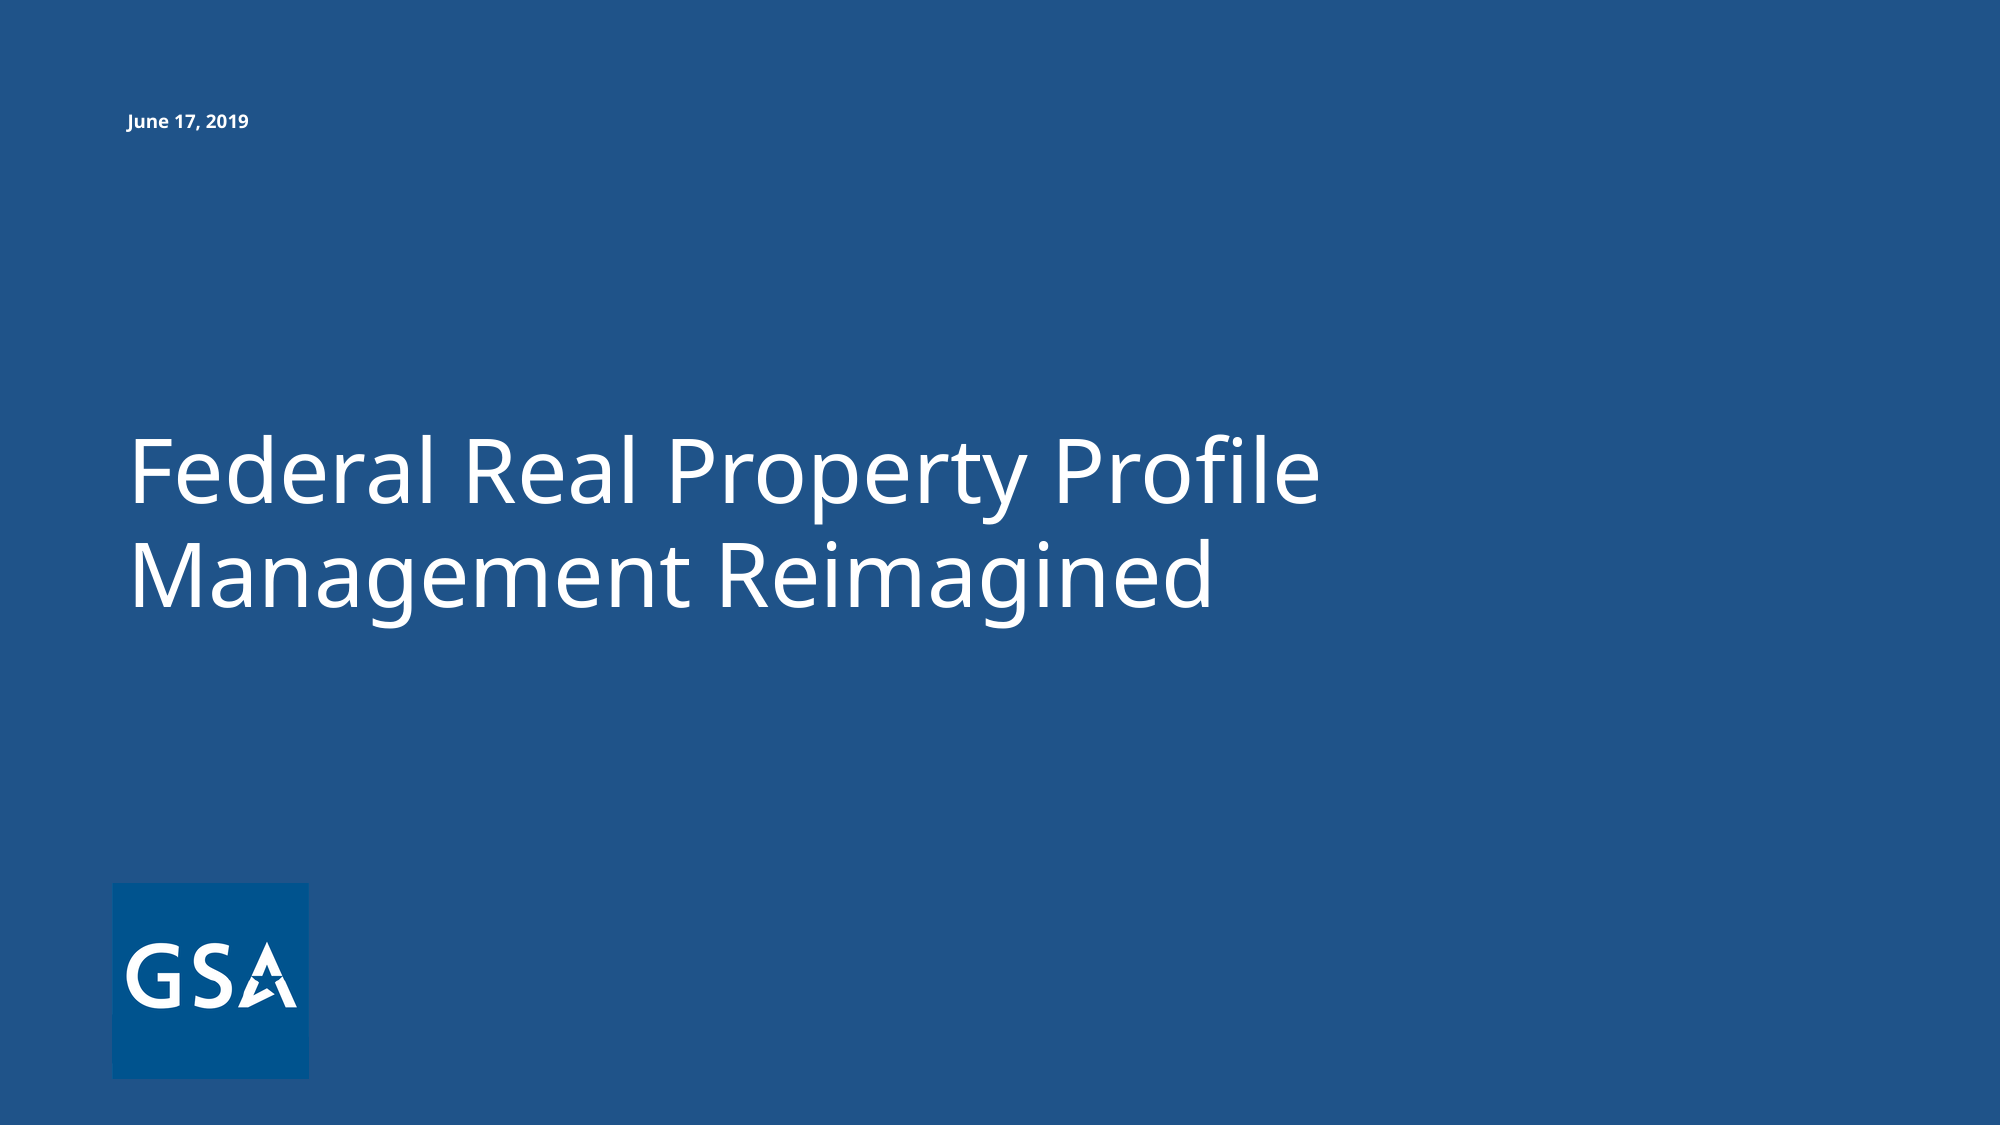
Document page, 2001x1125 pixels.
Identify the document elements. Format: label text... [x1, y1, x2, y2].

picture [112, 883, 309, 1080]
subtitle June 17, 2019 [112, 108, 1581, 134]
title Federal Real Property Profile Management Reimagined [112, 419, 1581, 630]
